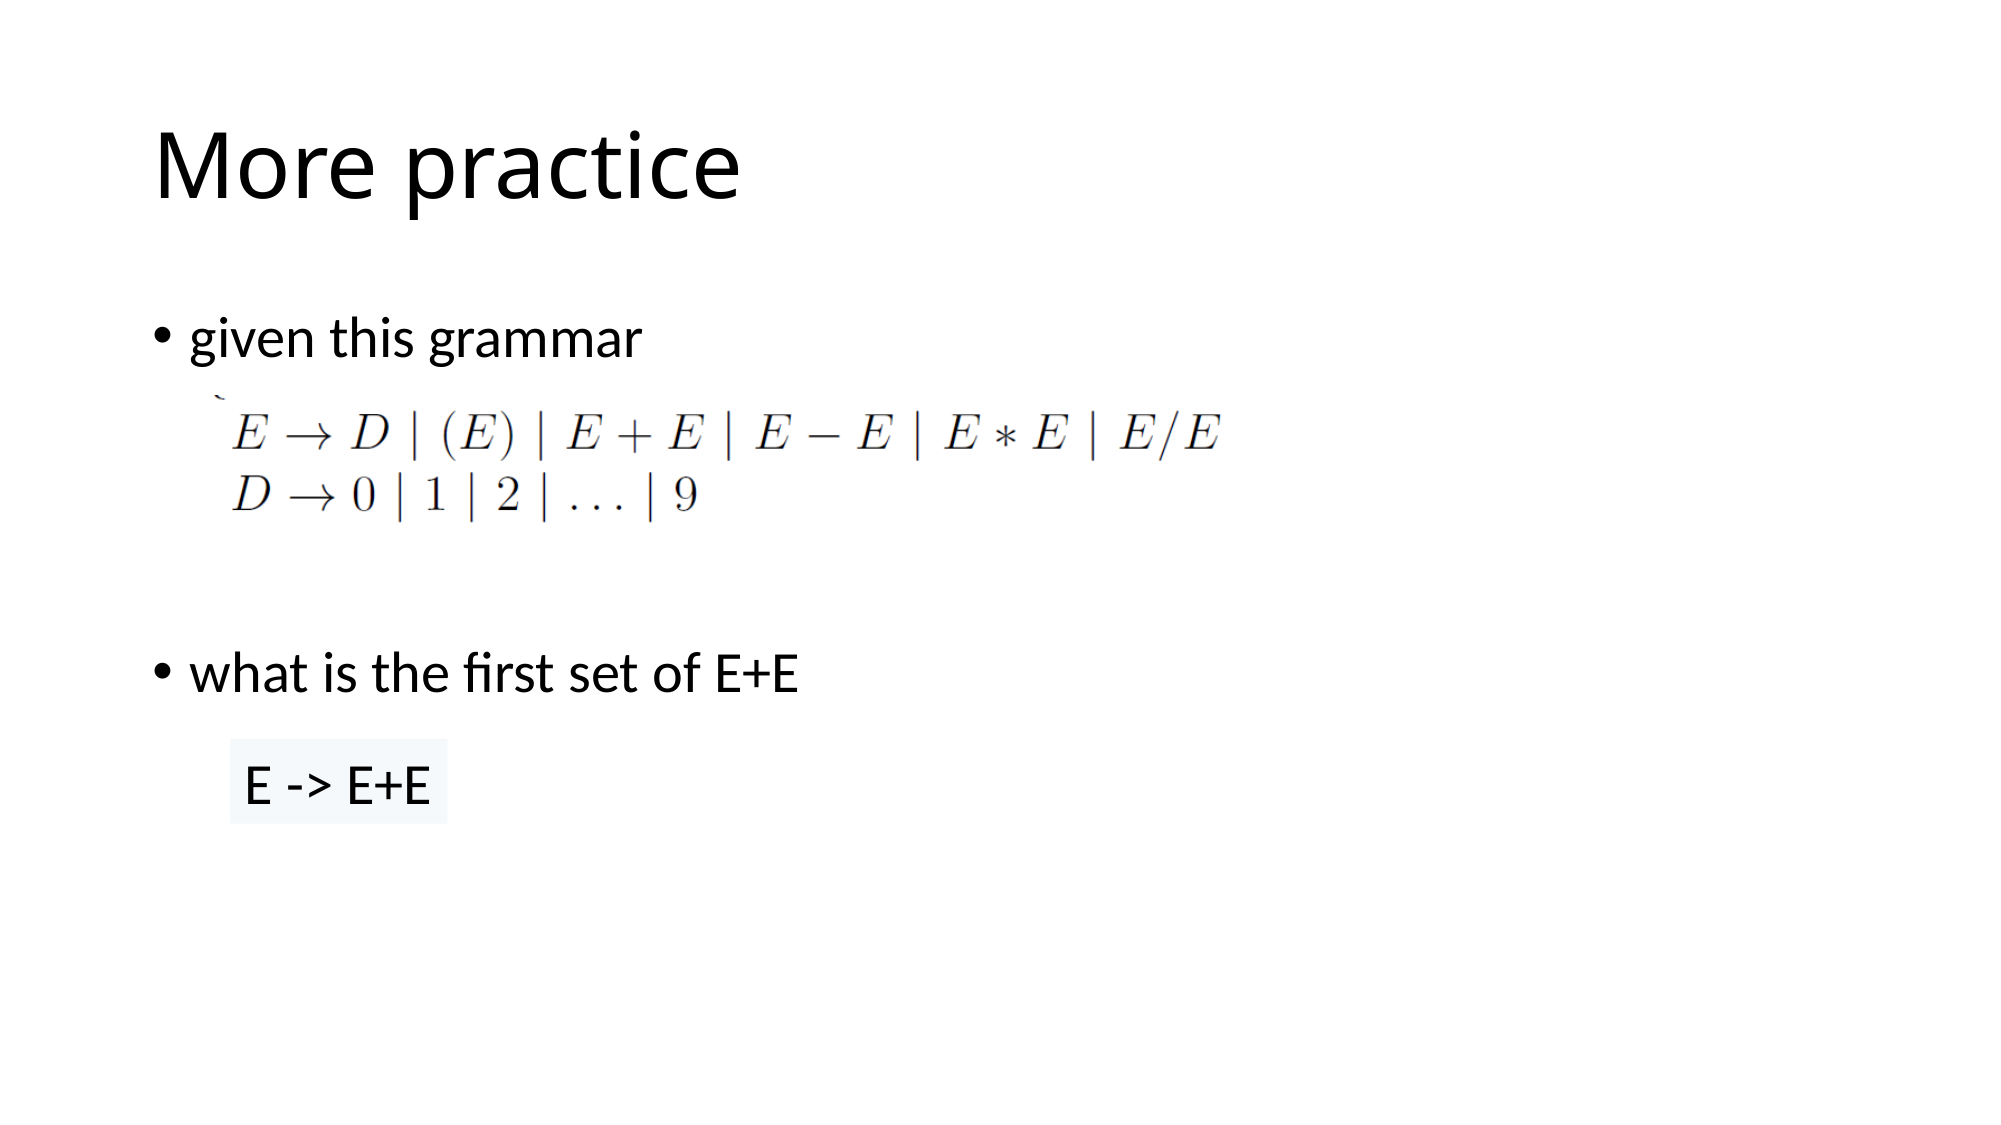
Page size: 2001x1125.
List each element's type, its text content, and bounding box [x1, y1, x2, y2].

list given this grammar what is the first set of E+E [137, 299, 1863, 1014]
text_box E -> E+E [230, 738, 448, 824]
title More practice [137, 59, 1863, 278]
picture [201, 395, 1255, 526]
